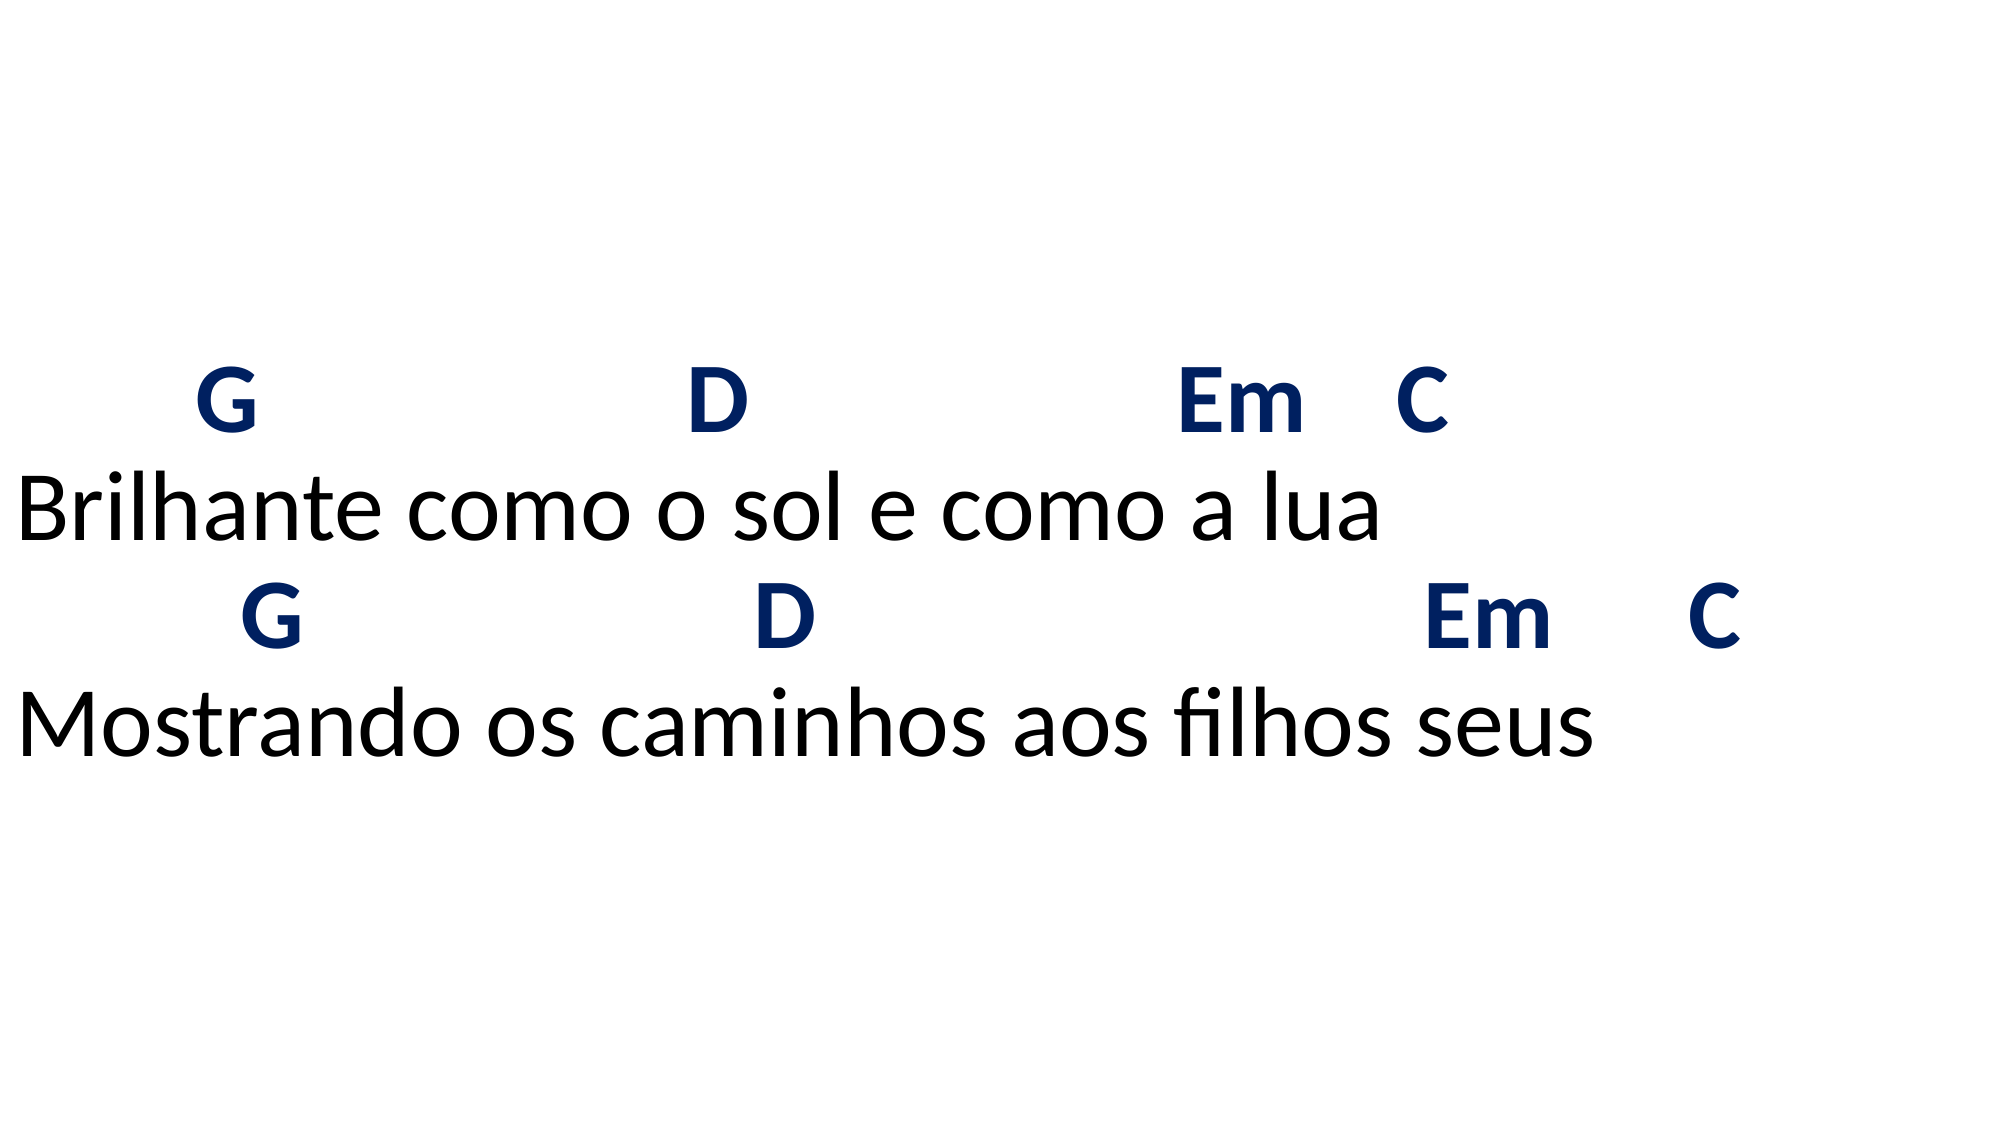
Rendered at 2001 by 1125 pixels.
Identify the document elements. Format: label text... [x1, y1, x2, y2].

title G D Em C Brilhante como o sol e como a lua G D Em C Mostrando os caminhos aos filhos seus [0, 0, 2000, 1125]
